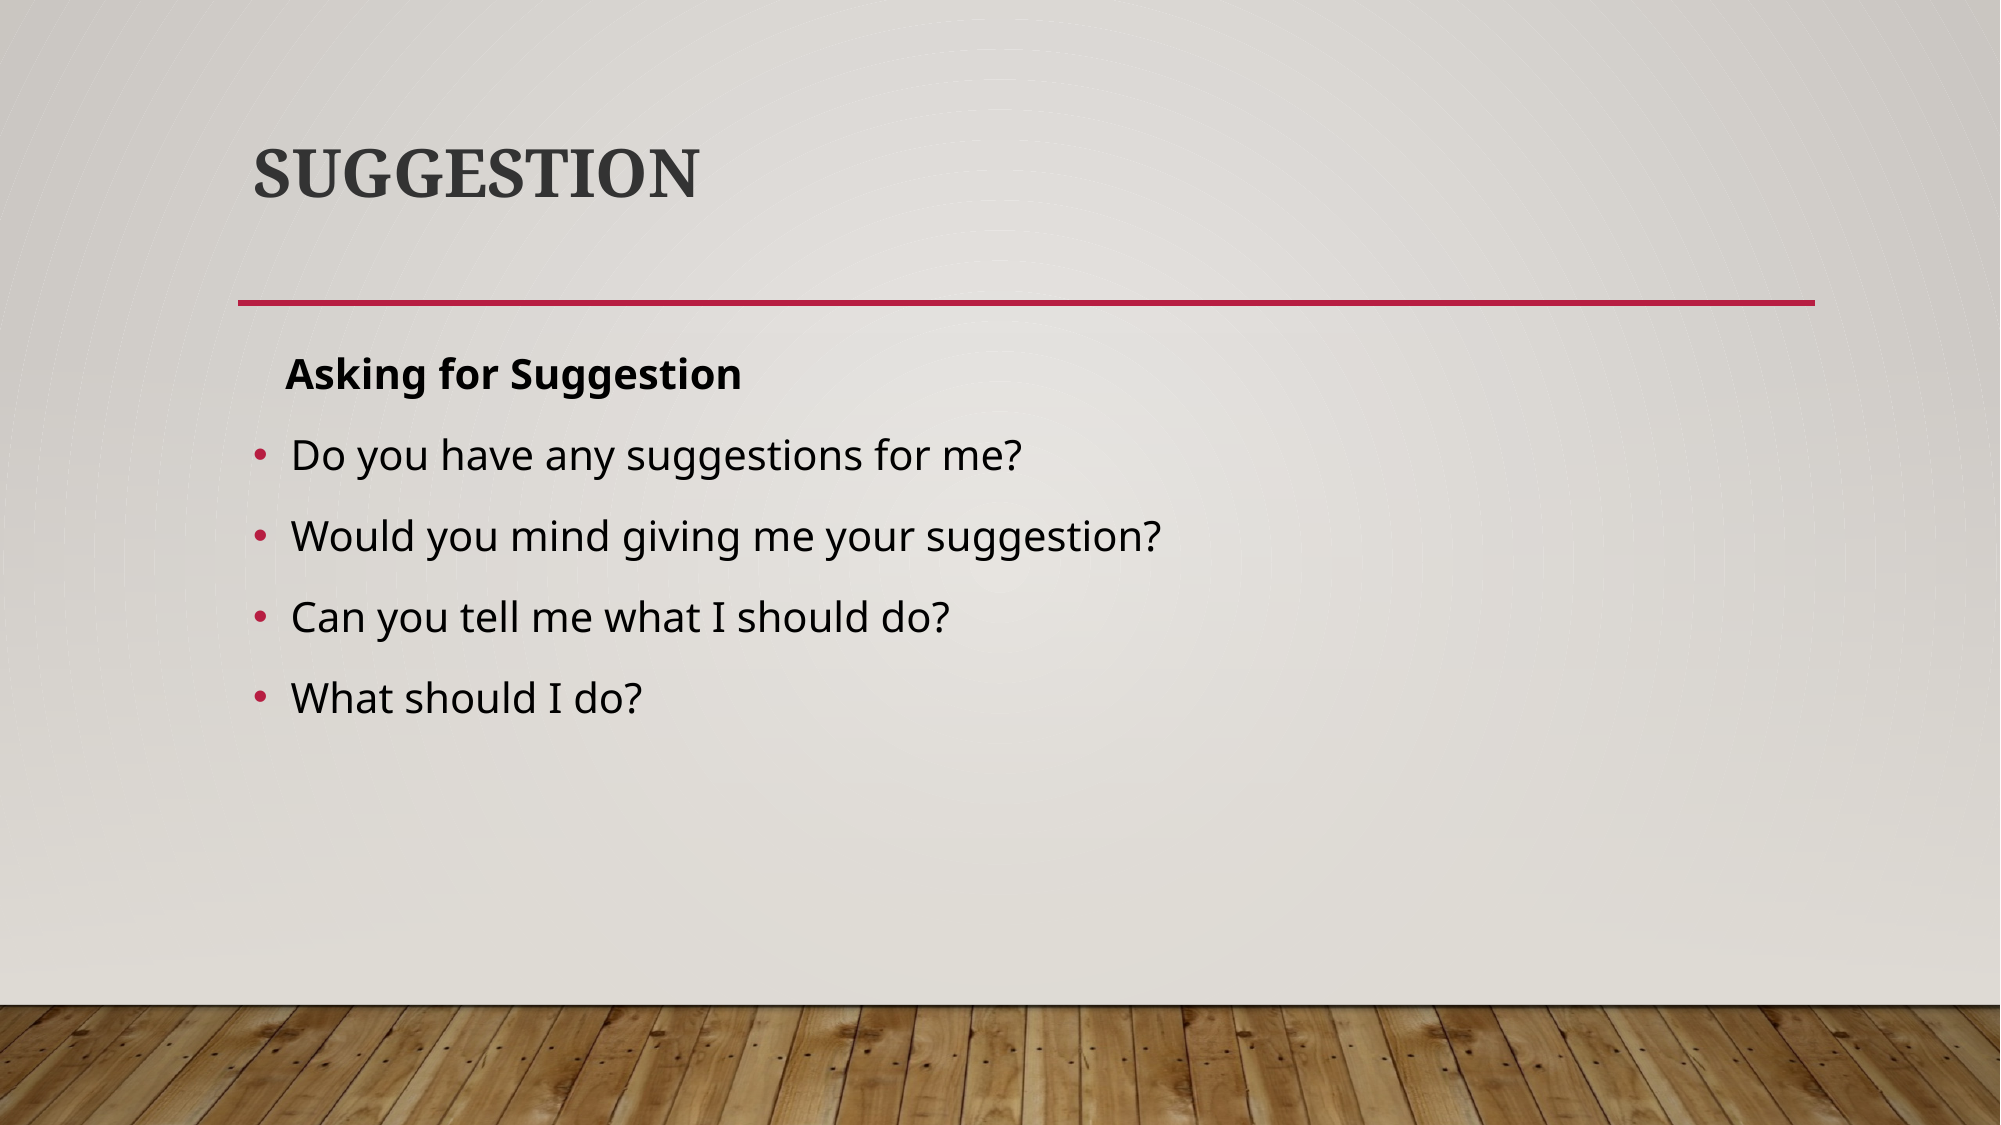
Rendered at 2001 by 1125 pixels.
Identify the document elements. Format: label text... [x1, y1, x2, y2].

picture [0, 1005, 2000, 1125]
list Asking for Suggestion Do you have any suggestions for me? Would you mind giving me your suggestion? Can you tell me what I should do? What should I do? [238, 330, 1814, 897]
title Suggestion [238, 131, 1814, 305]
